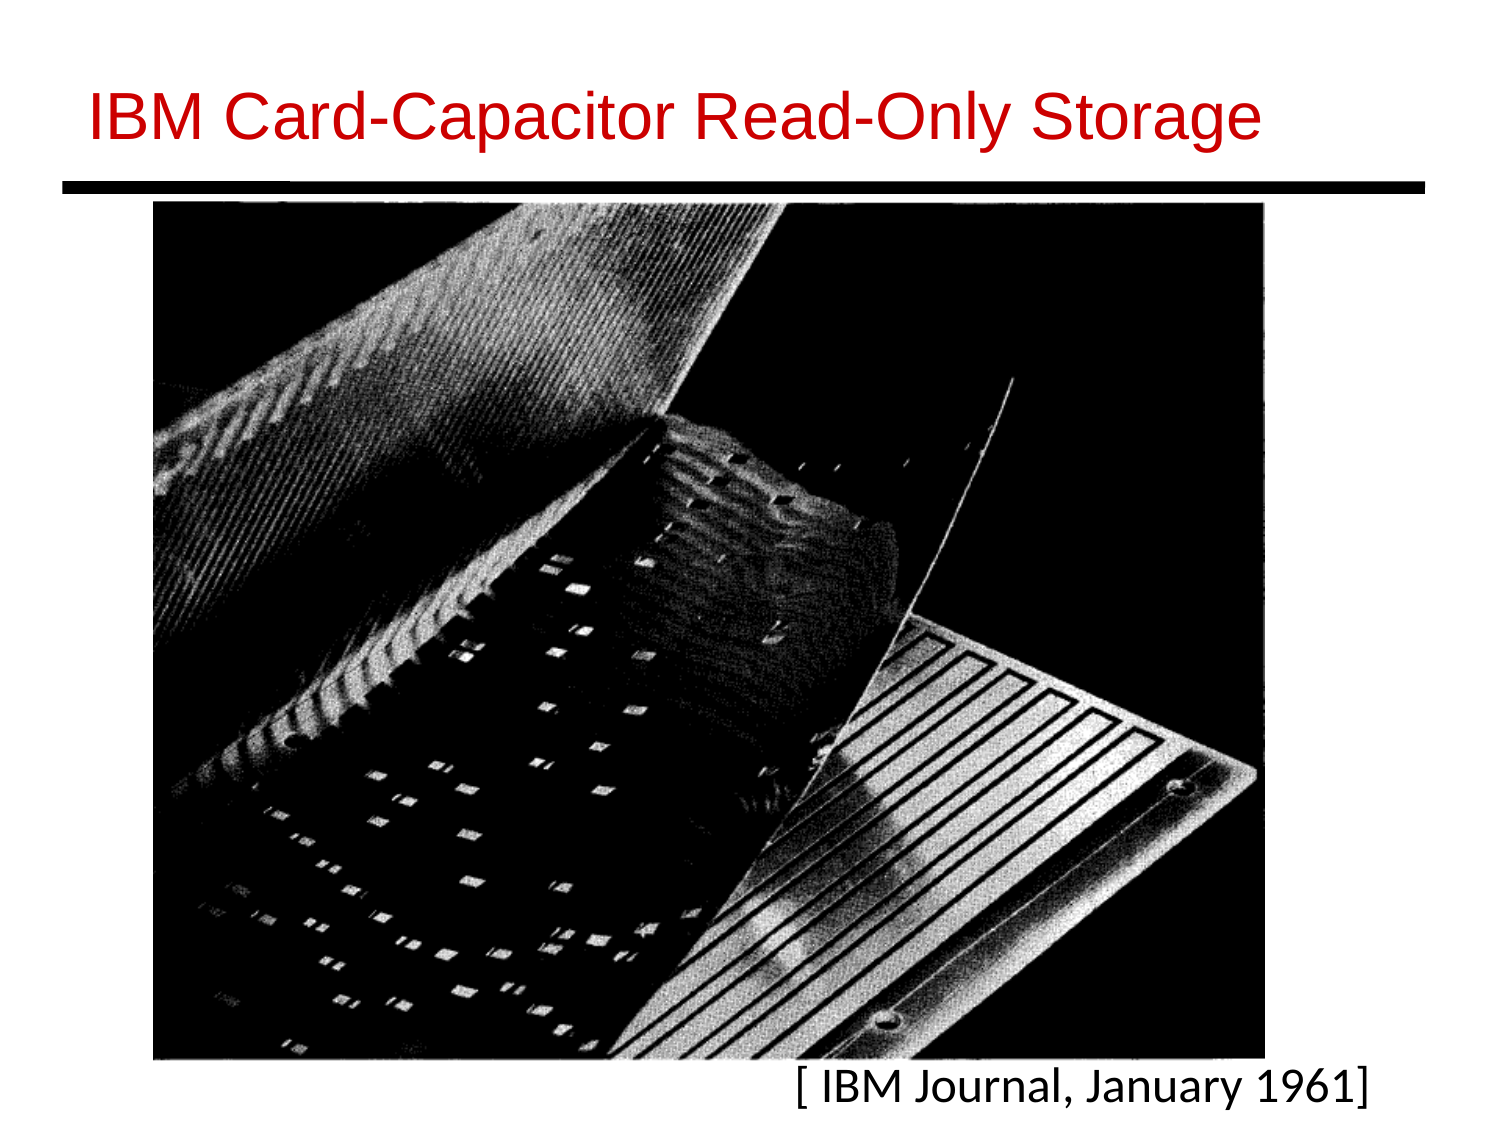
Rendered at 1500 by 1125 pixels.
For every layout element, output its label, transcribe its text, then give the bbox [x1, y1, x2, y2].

text_box [ IBM Journal, January 1961] [779, 1045, 1386, 1121]
picture [153, 200, 1265, 1062]
text_box IBM Card-Capacitor Read-Only Storage [72, 65, 1389, 160]
